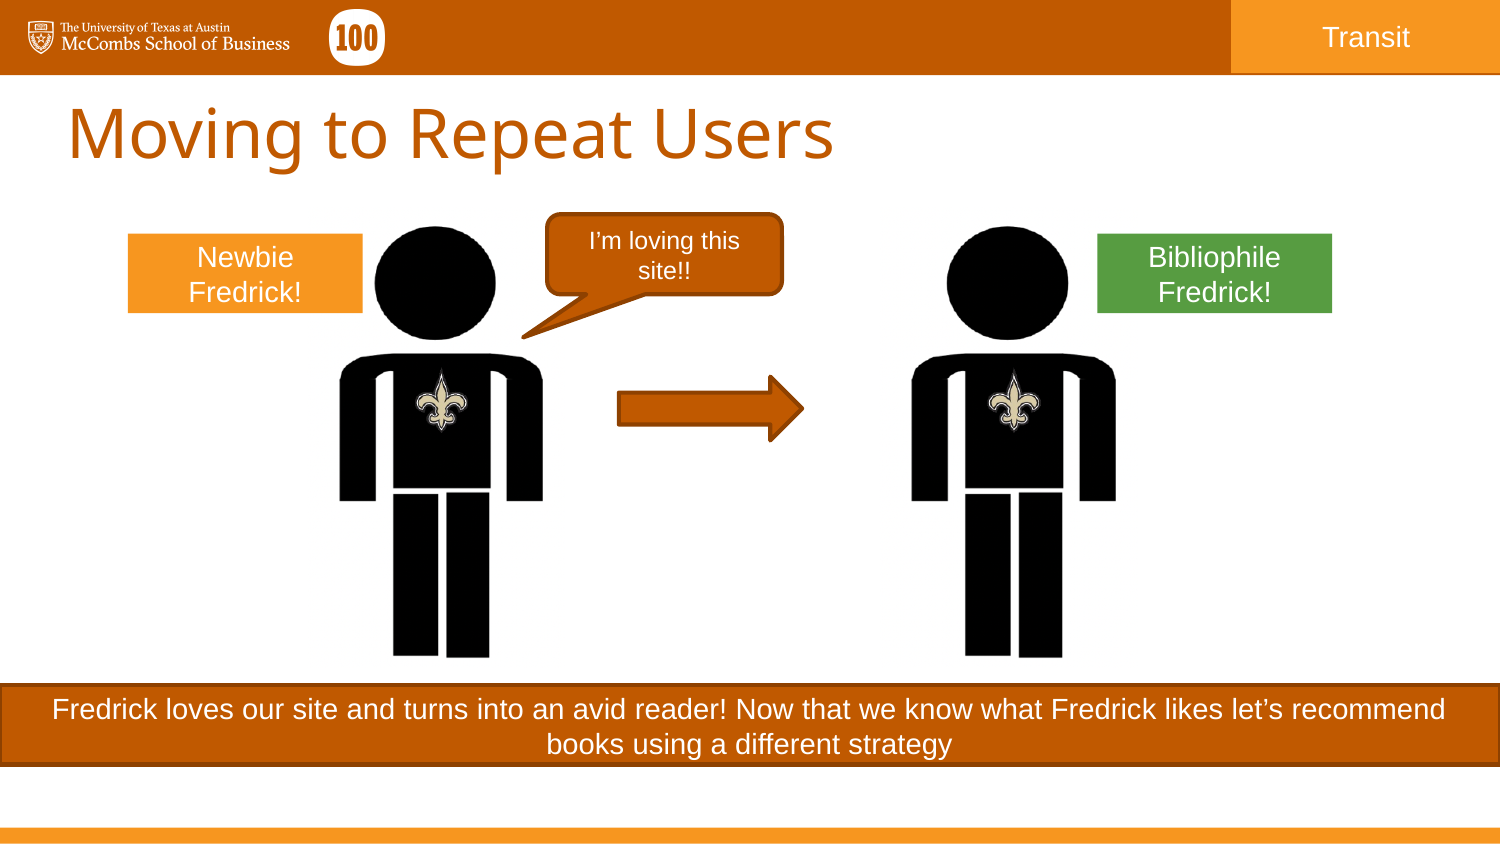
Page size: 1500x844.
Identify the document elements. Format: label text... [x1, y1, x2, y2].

text_box I’m loving this site!! [568, 212, 785, 324]
picture [28, 9, 385, 66]
text_box Newbie Fredrick! [126, 232, 301, 315]
text_box Transit [1229, 0, 1500, 75]
text_box Fredrick loves our site and turns into an avid reader! Now that we know what Fredrick likes let’s recommend books using a different strategy [0, 683, 1500, 767]
picture [879, 207, 1138, 686]
picture [306, 207, 565, 686]
text_box Bibliophile Fredrick! [1142, 232, 1334, 315]
title Moving to Repeat Users [51, 91, 1449, 208]
text_box [616, 374, 805, 443]
